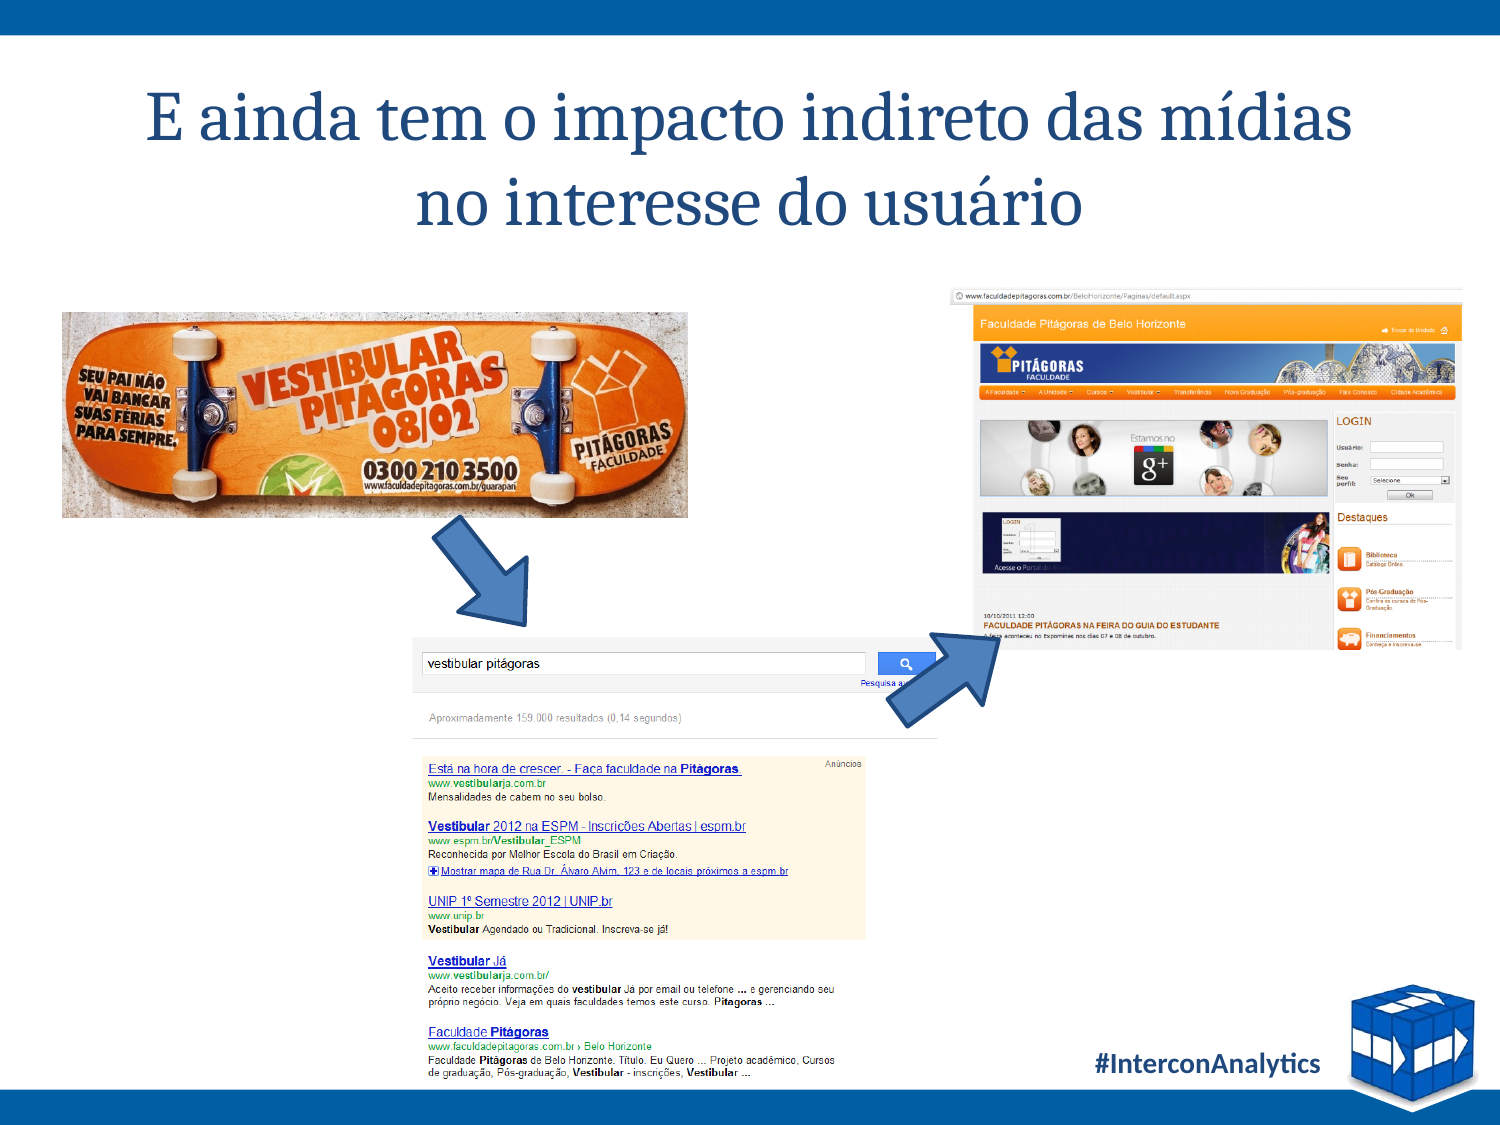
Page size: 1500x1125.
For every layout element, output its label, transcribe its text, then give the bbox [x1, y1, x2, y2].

text_box [929, 632, 997, 708]
text_box [431, 527, 529, 628]
picture [949, 287, 1463, 651]
picture [412, 637, 938, 1088]
picture [1337, 969, 1488, 1120]
picture [62, 312, 688, 518]
text_box E ainda tem o impacto indireto das mídias no interesse do usuário [99, 62, 1400, 247]
